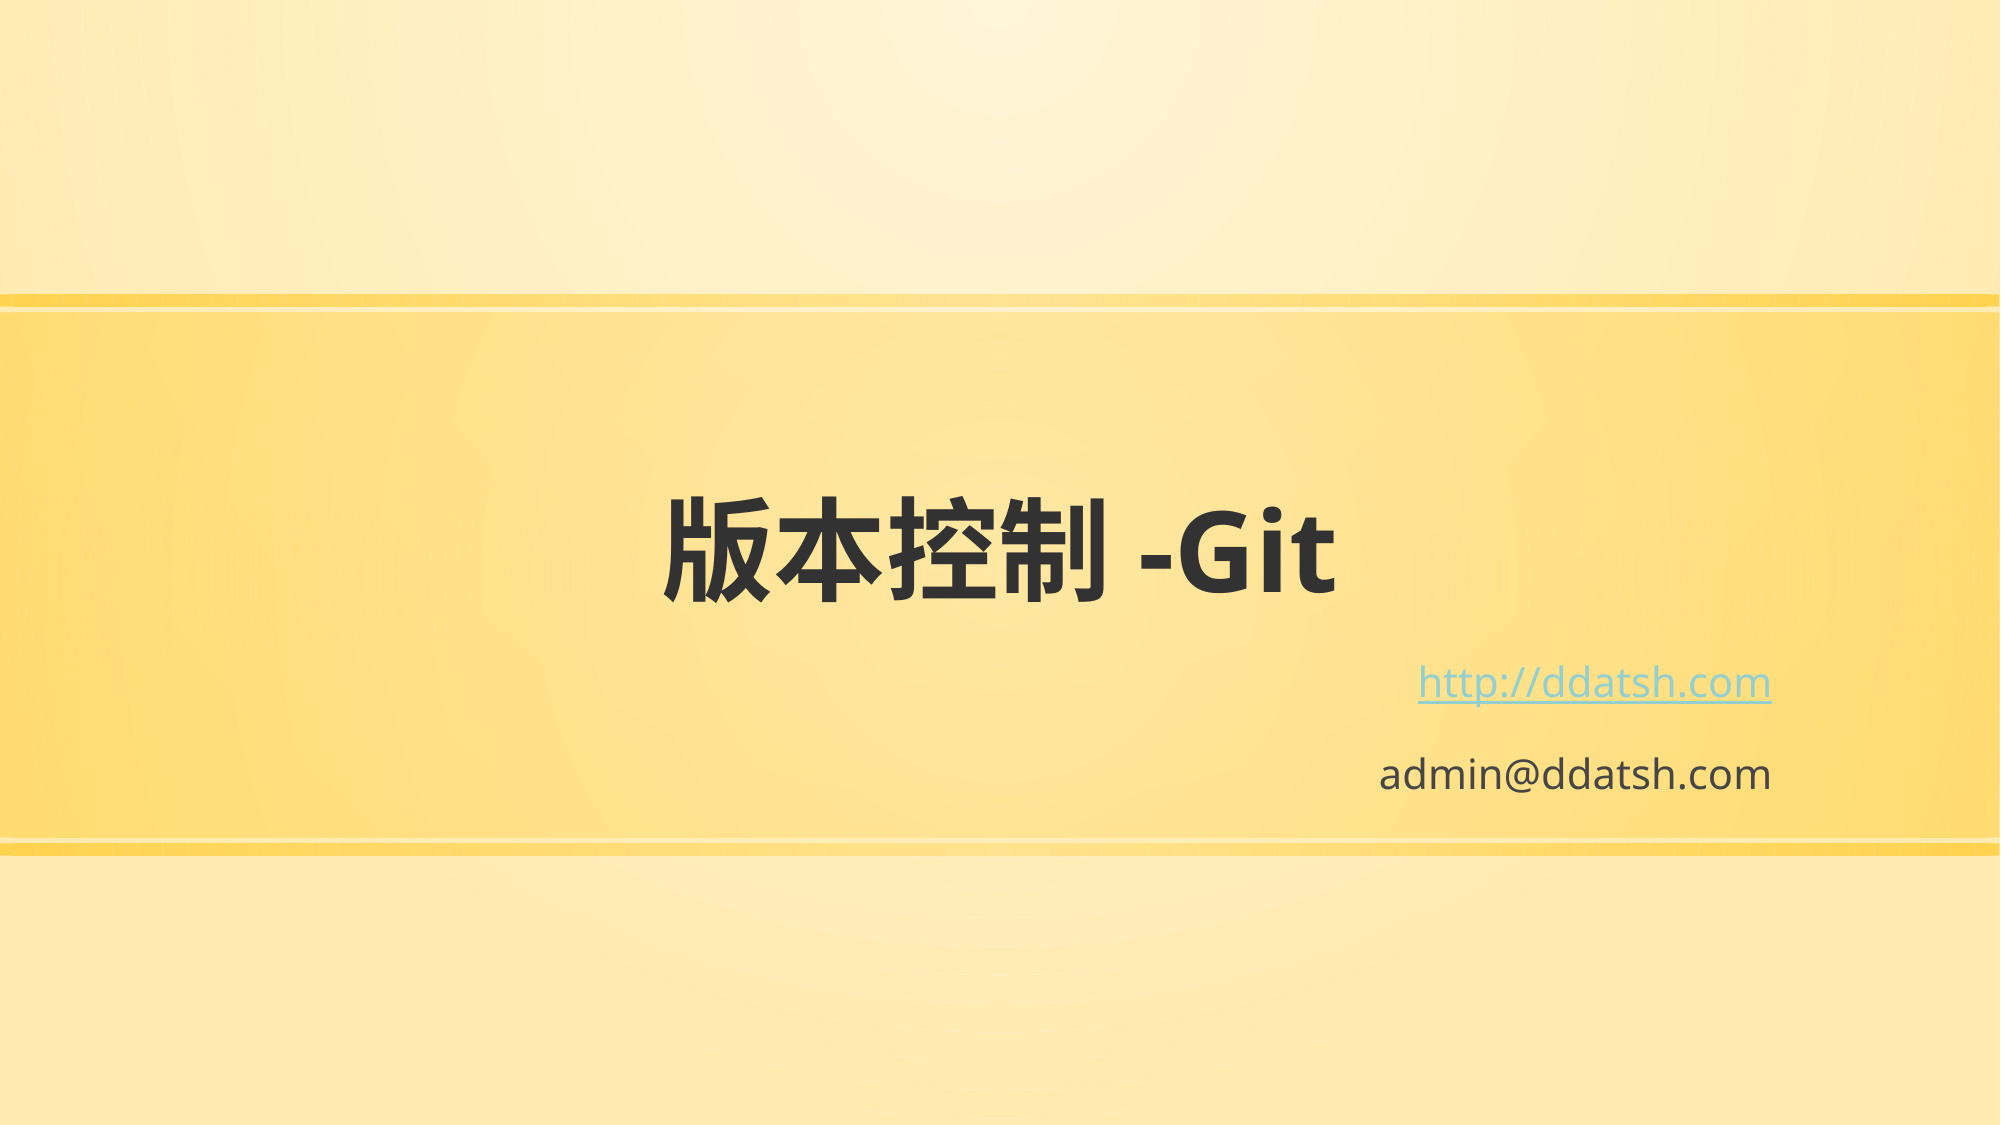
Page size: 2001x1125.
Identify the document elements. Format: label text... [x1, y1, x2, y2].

title 版本控制-Git [212, 341, 1788, 624]
subtitle http://ddatsh.com admin@ddatsh.com [212, 649, 1788, 800]
